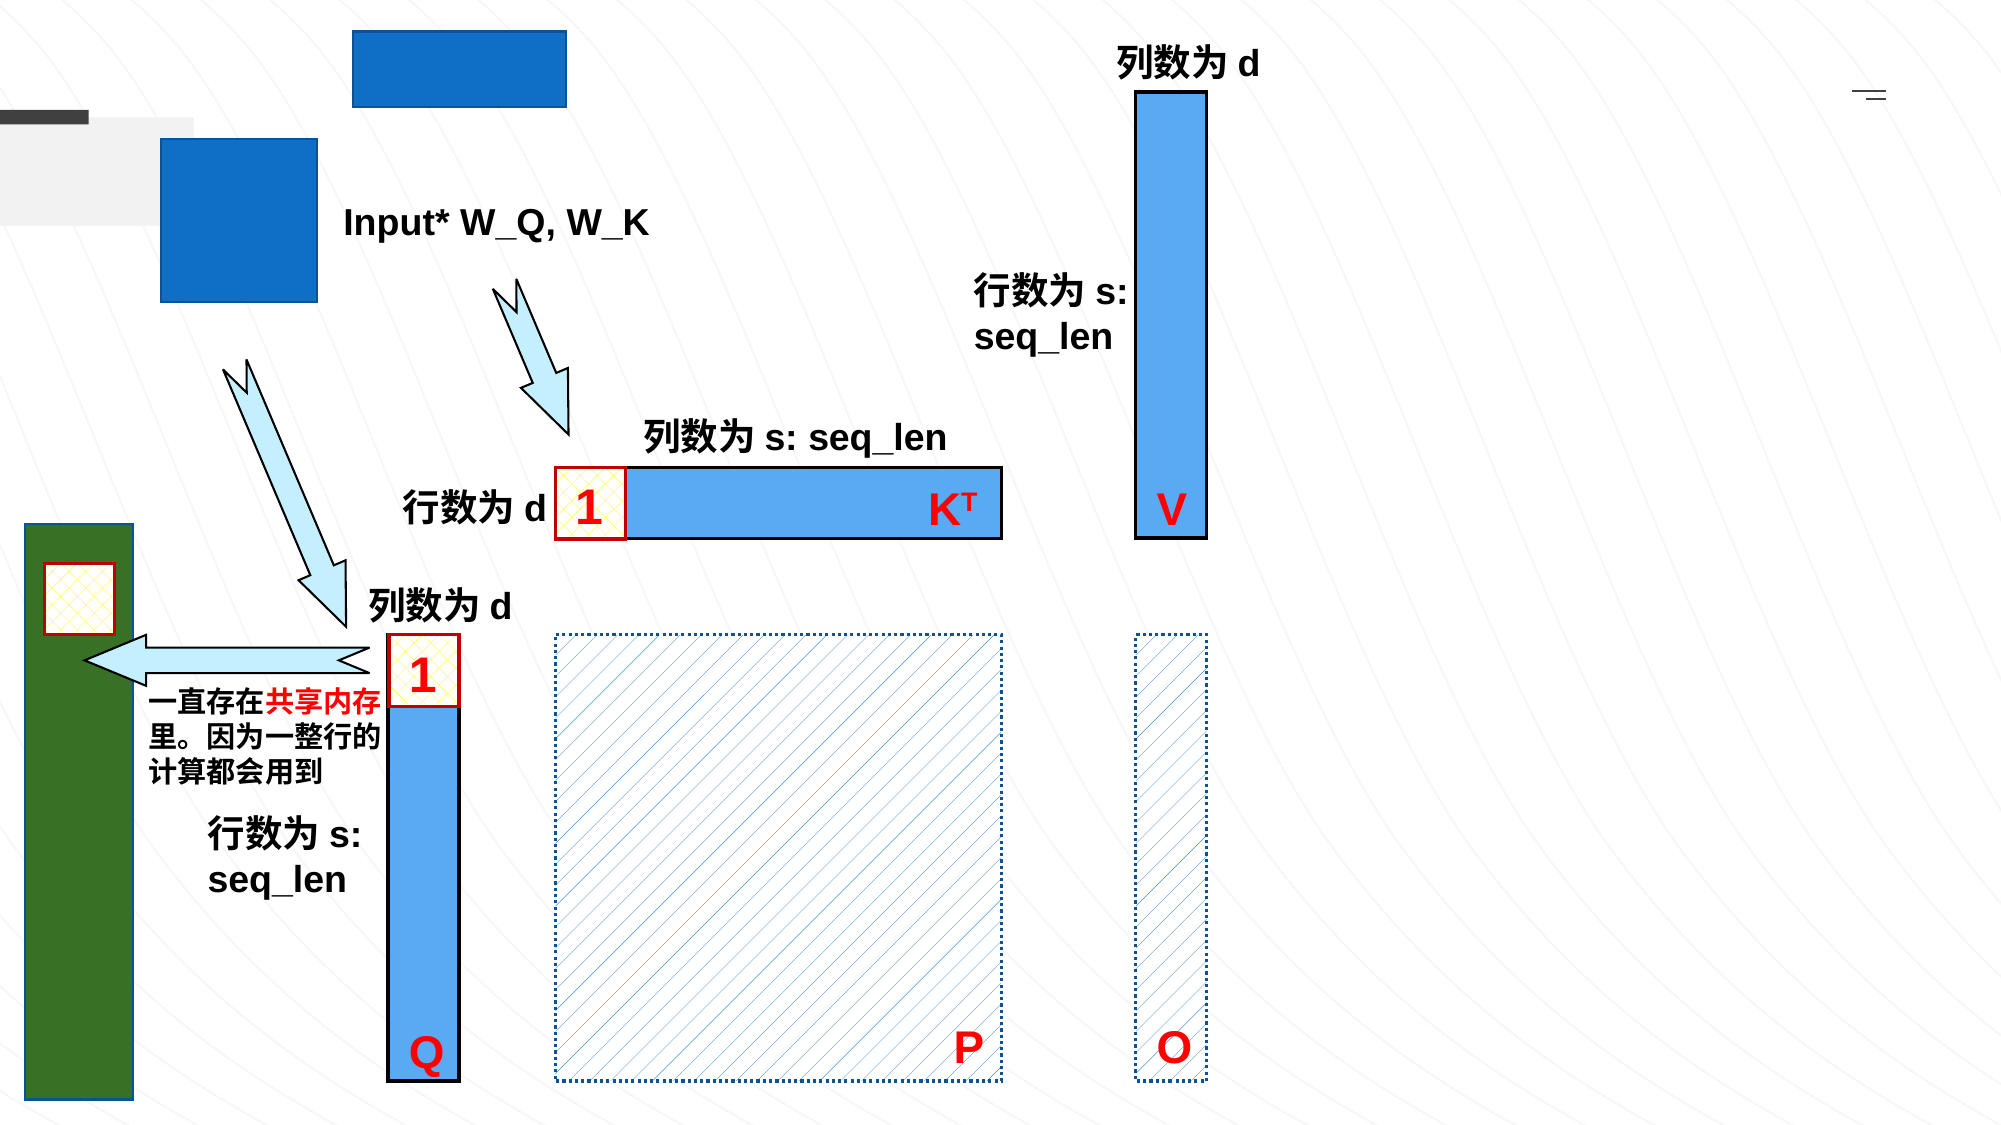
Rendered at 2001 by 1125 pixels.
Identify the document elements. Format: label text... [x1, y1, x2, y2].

text_box [160, 138, 192, 303]
text_box 一直存在共享内存里。因为一整行的计算都会用到 [134, 675, 192, 796]
text_box [43, 562, 115, 636]
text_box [192, 31, 1307, 1086]
text_box [24, 523, 134, 1101]
text_box [81, 633, 192, 688]
